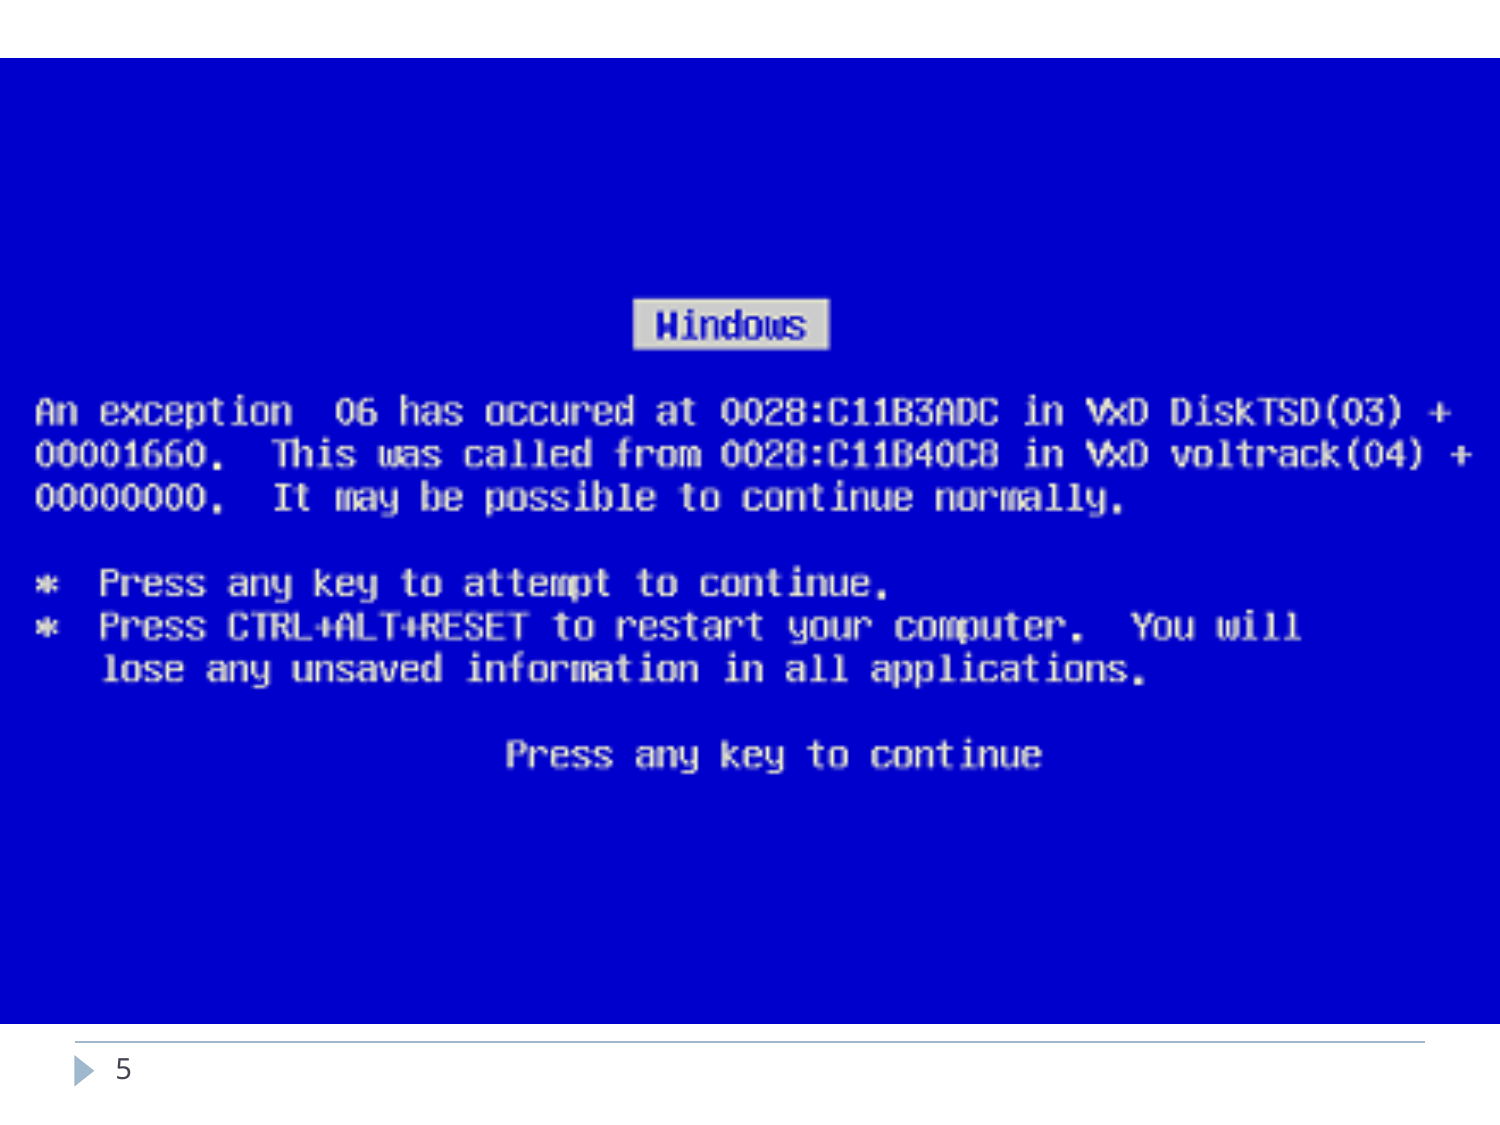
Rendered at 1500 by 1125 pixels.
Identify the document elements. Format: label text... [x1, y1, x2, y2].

text_box ‹#› [100, 1042, 426, 1103]
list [0, 58, 1500, 1024]
